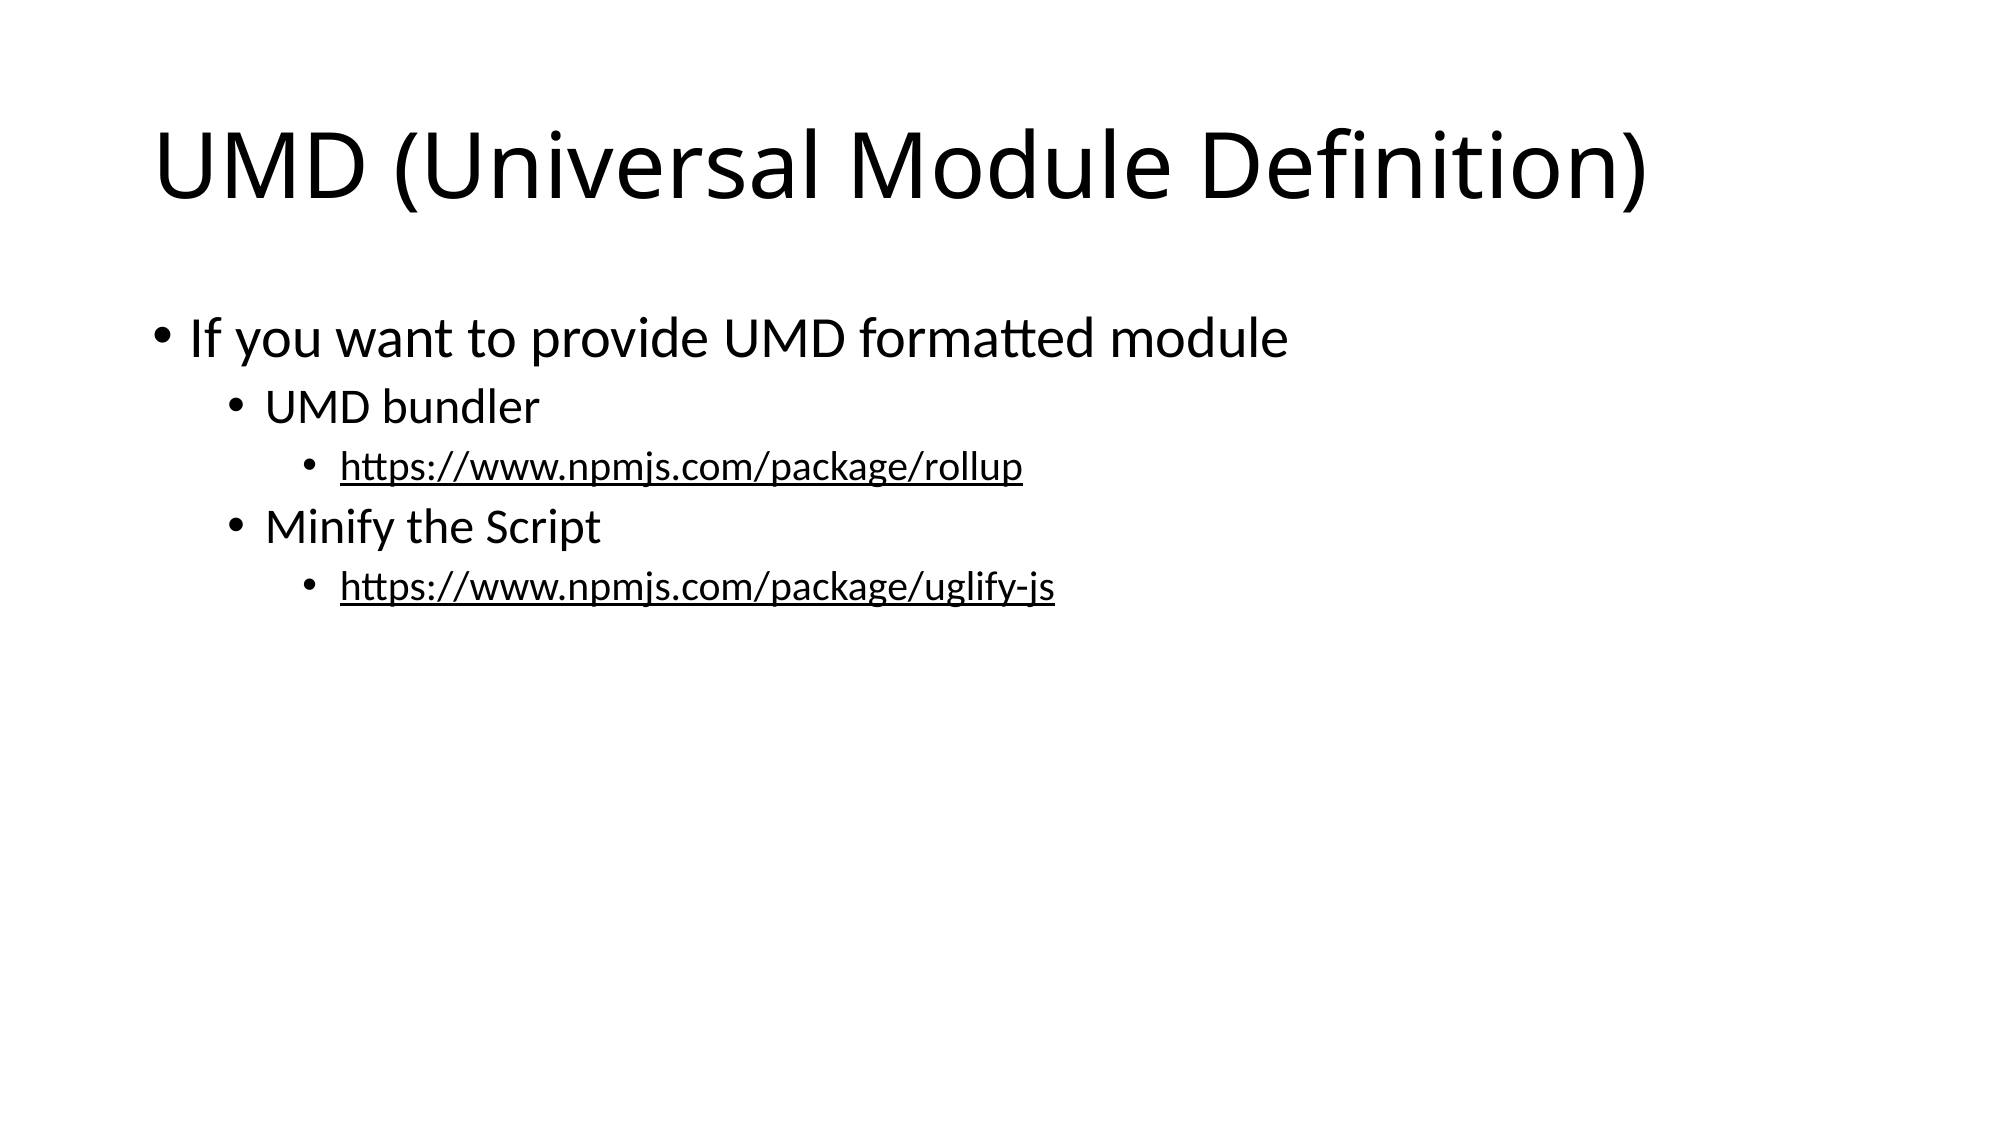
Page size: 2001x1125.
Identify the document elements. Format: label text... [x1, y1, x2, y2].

list If you want to provide UMD formatted module UMD bundler https://www.npmjs.com/package/rollup Minify the Script https://www.npmjs.com/package/uglify-js [137, 299, 1863, 1014]
title UMD (Universal Module Definition) [137, 59, 1863, 278]
